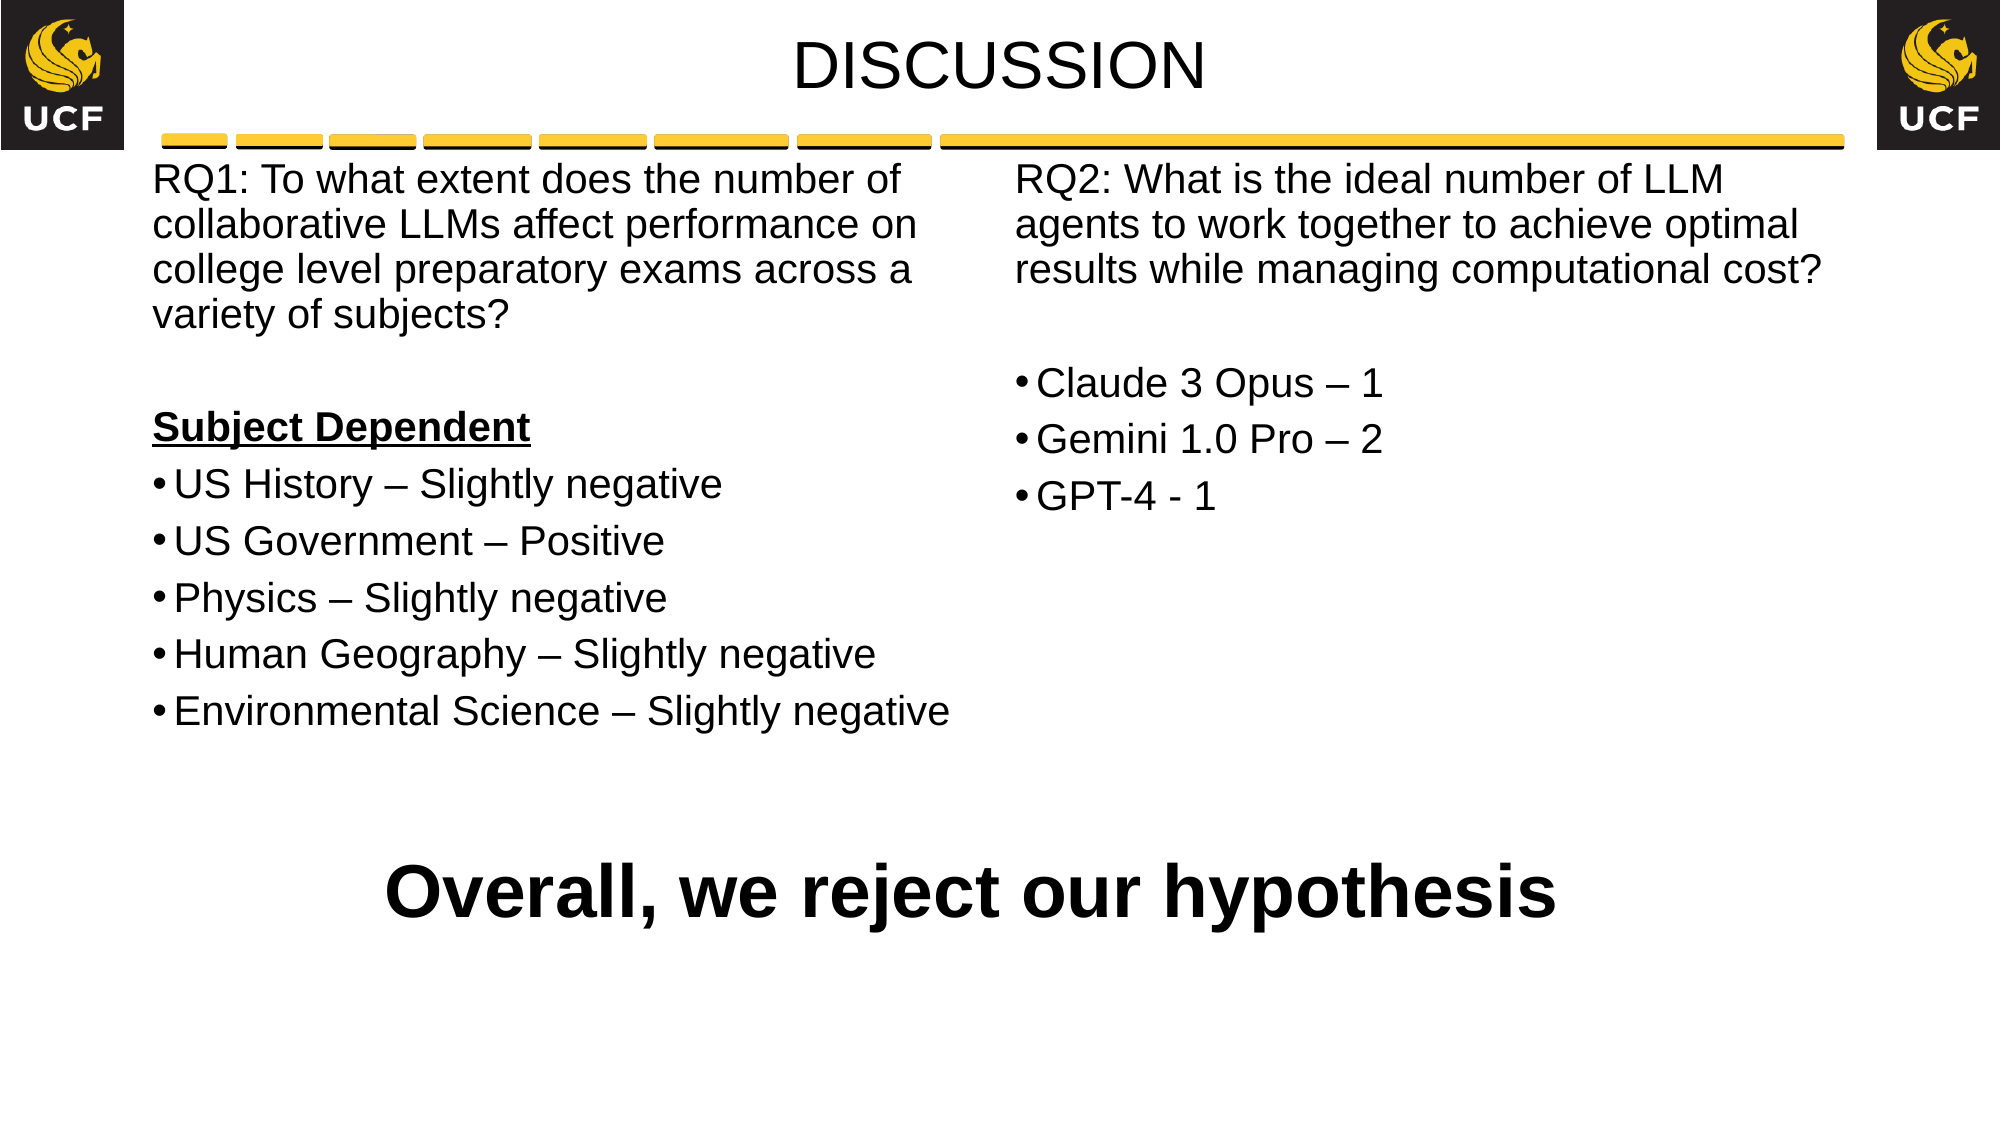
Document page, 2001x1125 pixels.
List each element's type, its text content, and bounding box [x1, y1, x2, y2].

text_box RQ2: What is the ideal number of LLM agents to work together to achieve optimal results while managing computational cost? Claude 3 Opus – 1 Gemini 1.0 Pro – 2 GPT-4 - 1 [999, 149, 1863, 1068]
title DISCUSSION [137, 22, 1863, 113]
text_box Overall, we reject our hypothesis [172, 834, 1771, 940]
list RQ1: To what extent does the number of collaborative LLMs affect performance on college level preparatory exams across a variety of subjects? Subject Dependent US History – Slightly negative US Government – Positive Physics – Slightly negative Human Geography – Slightly negative Environmental Science – Slightly negative [137, 149, 999, 1068]
picture [1, 0, 124, 150]
picture [1877, 0, 2000, 150]
